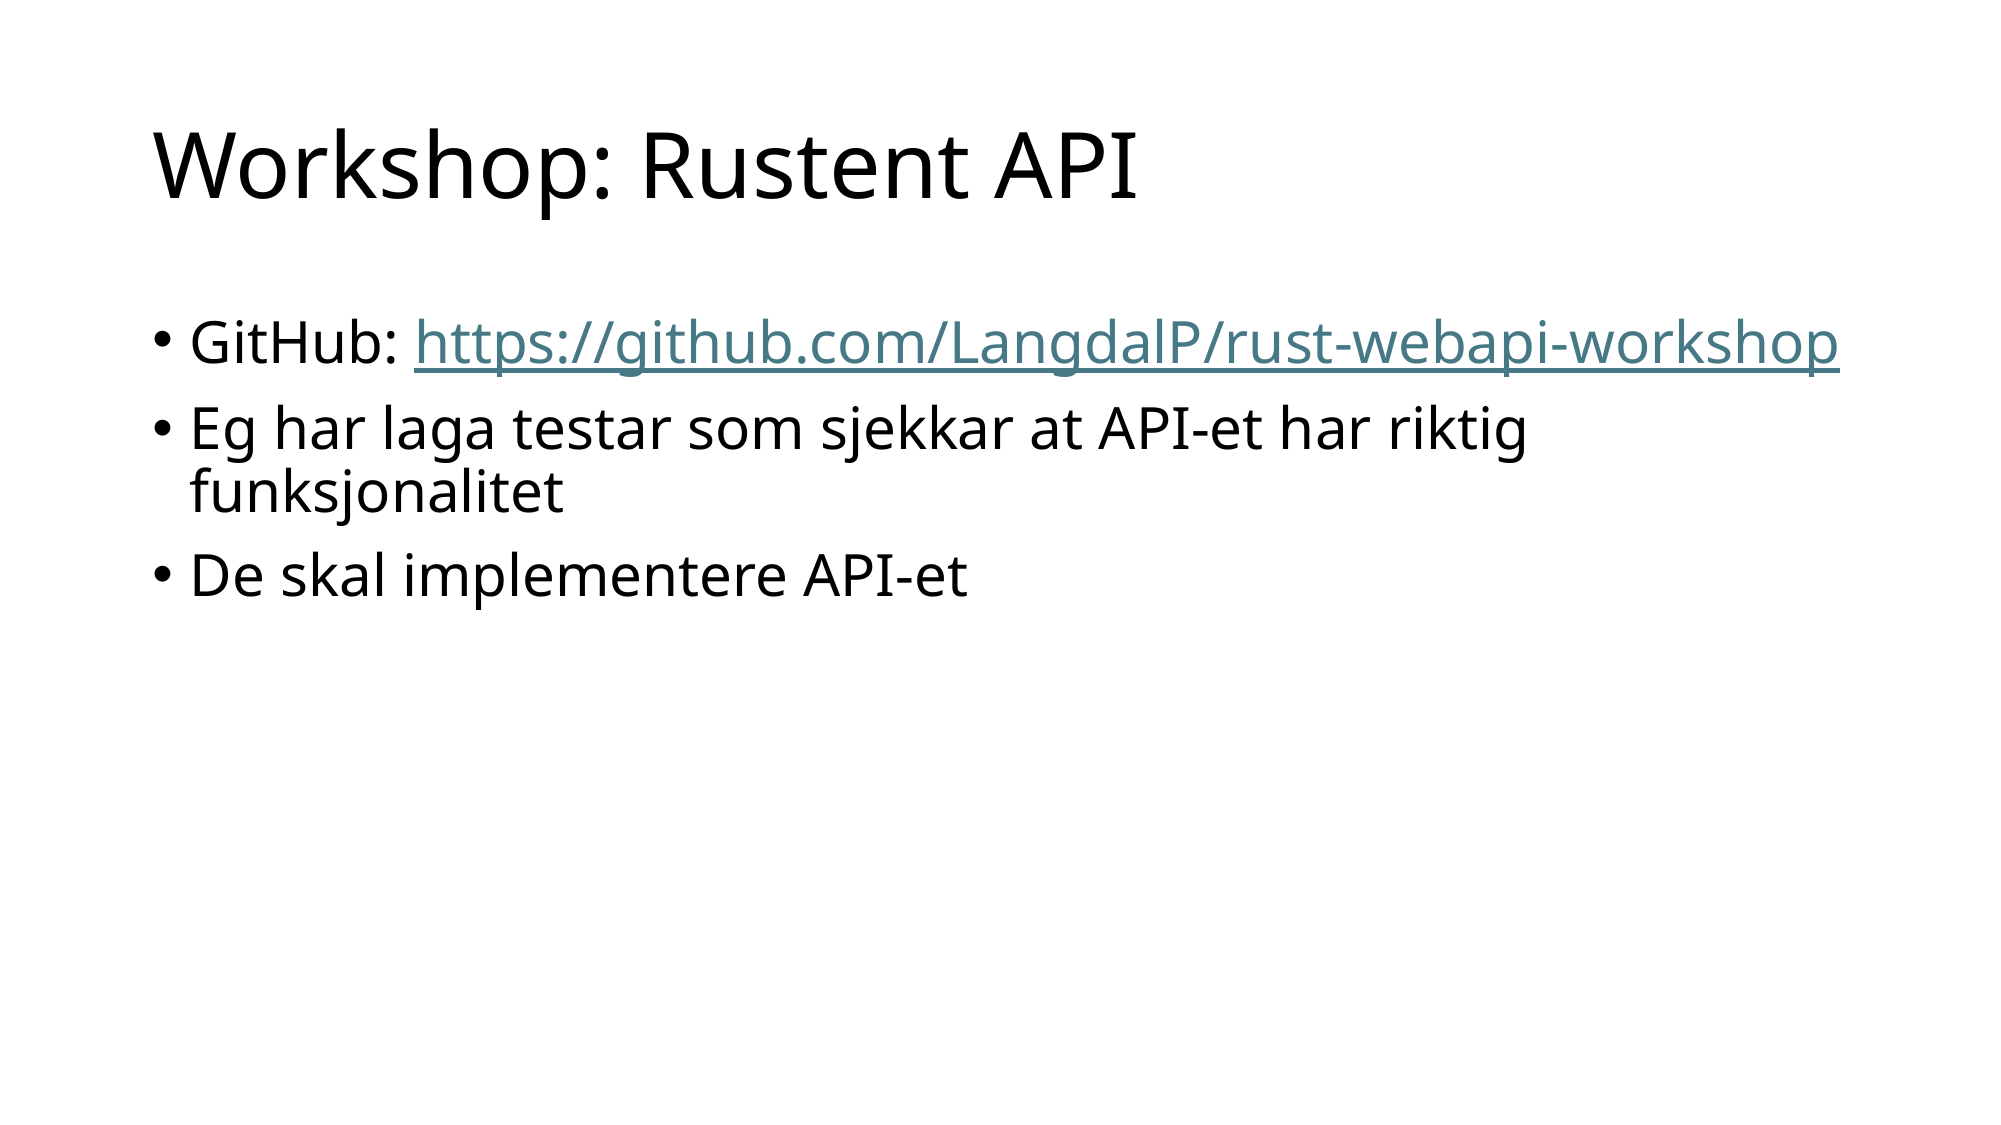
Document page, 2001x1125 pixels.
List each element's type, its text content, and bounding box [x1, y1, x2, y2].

title Workshop: Rustent API [137, 59, 1863, 278]
list GitHub: https://github.com/LangdalP/rust-webapi-workshop Eg har laga testar som sjekkar at API-et har riktig funksjonalitet De skal implementere API-et [137, 299, 1863, 1014]
